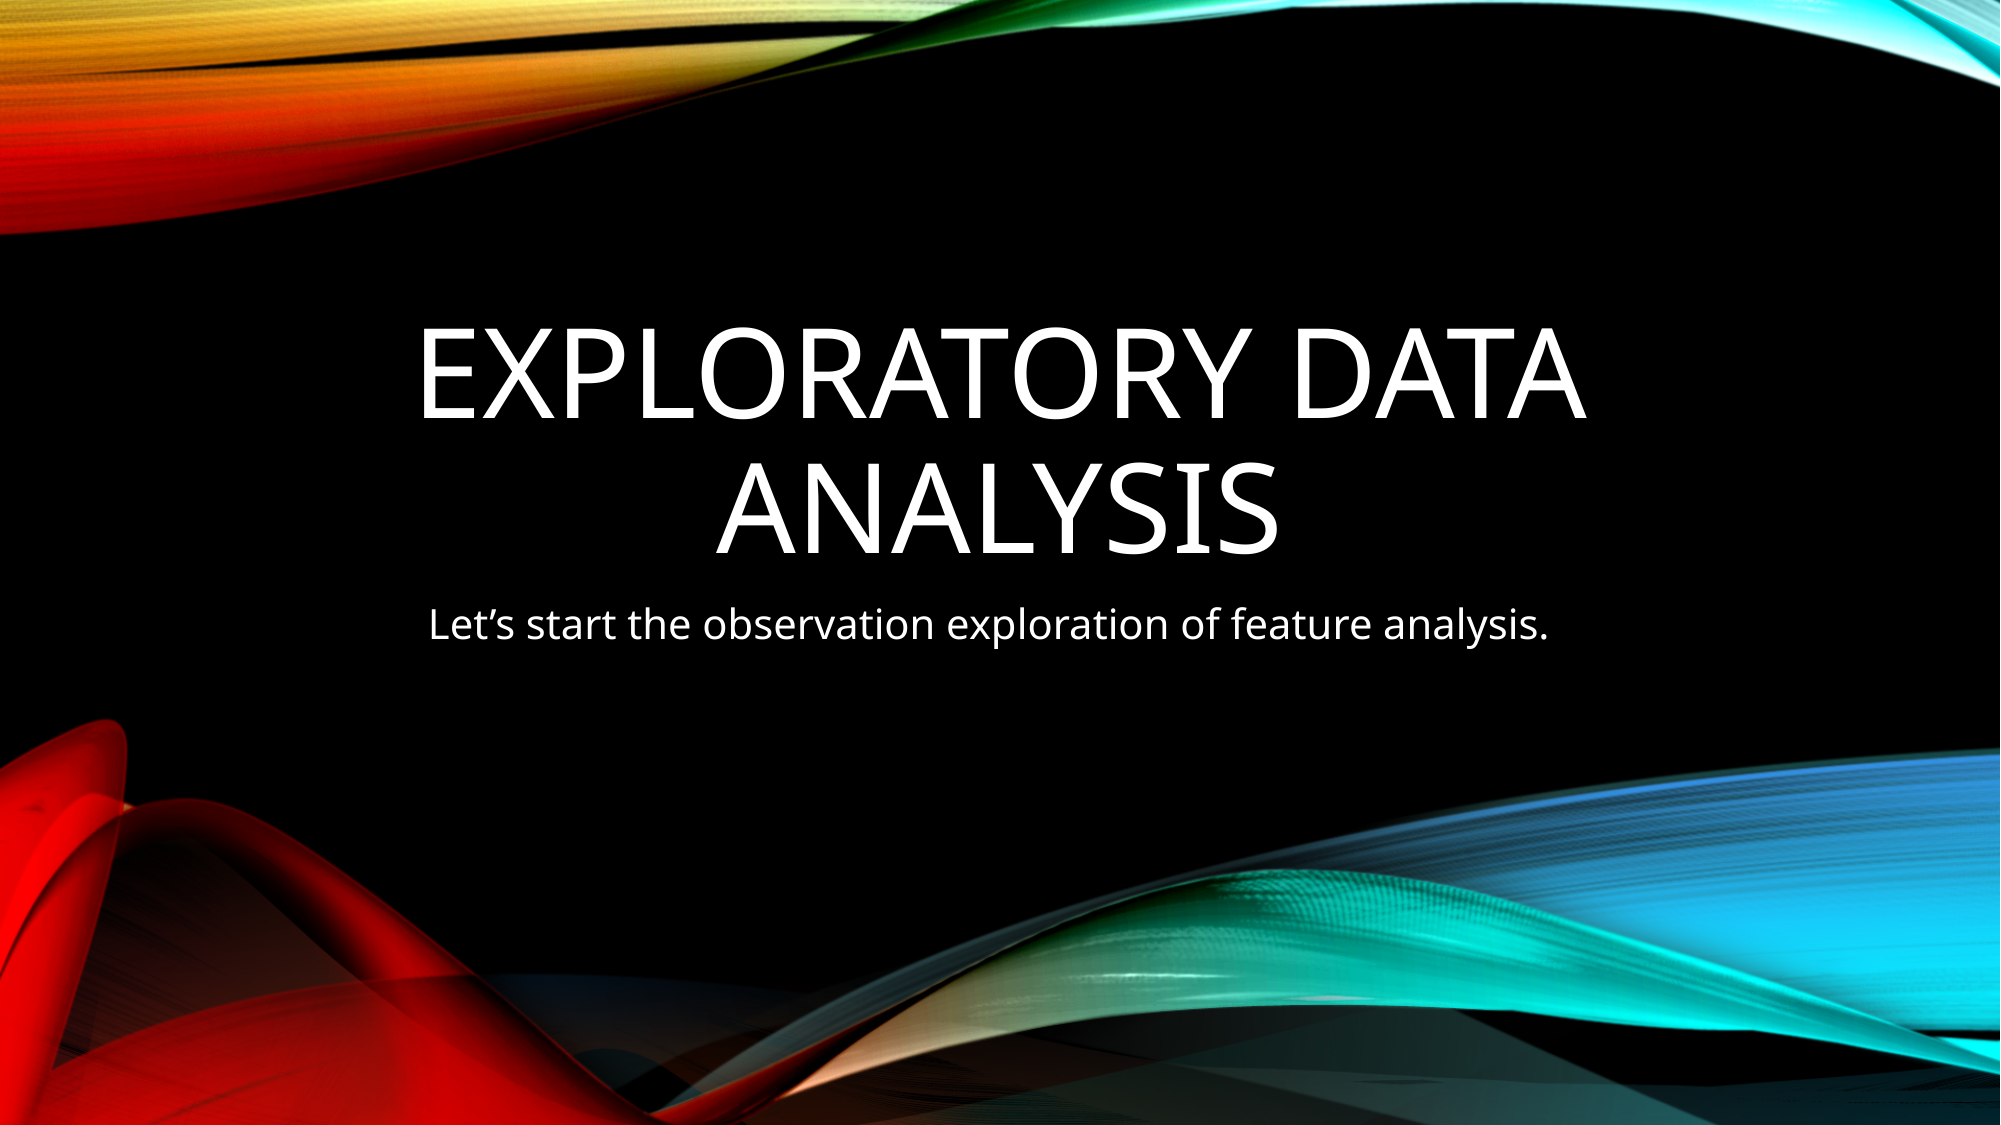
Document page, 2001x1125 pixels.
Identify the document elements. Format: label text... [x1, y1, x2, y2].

subtitle Let’s start the observation exploration of feature analysis. [225, 595, 1775, 709]
picture [0, 717, 2000, 1125]
title Exploratory Data Analysis [225, 295, 1775, 595]
picture [0, 0, 2000, 237]
